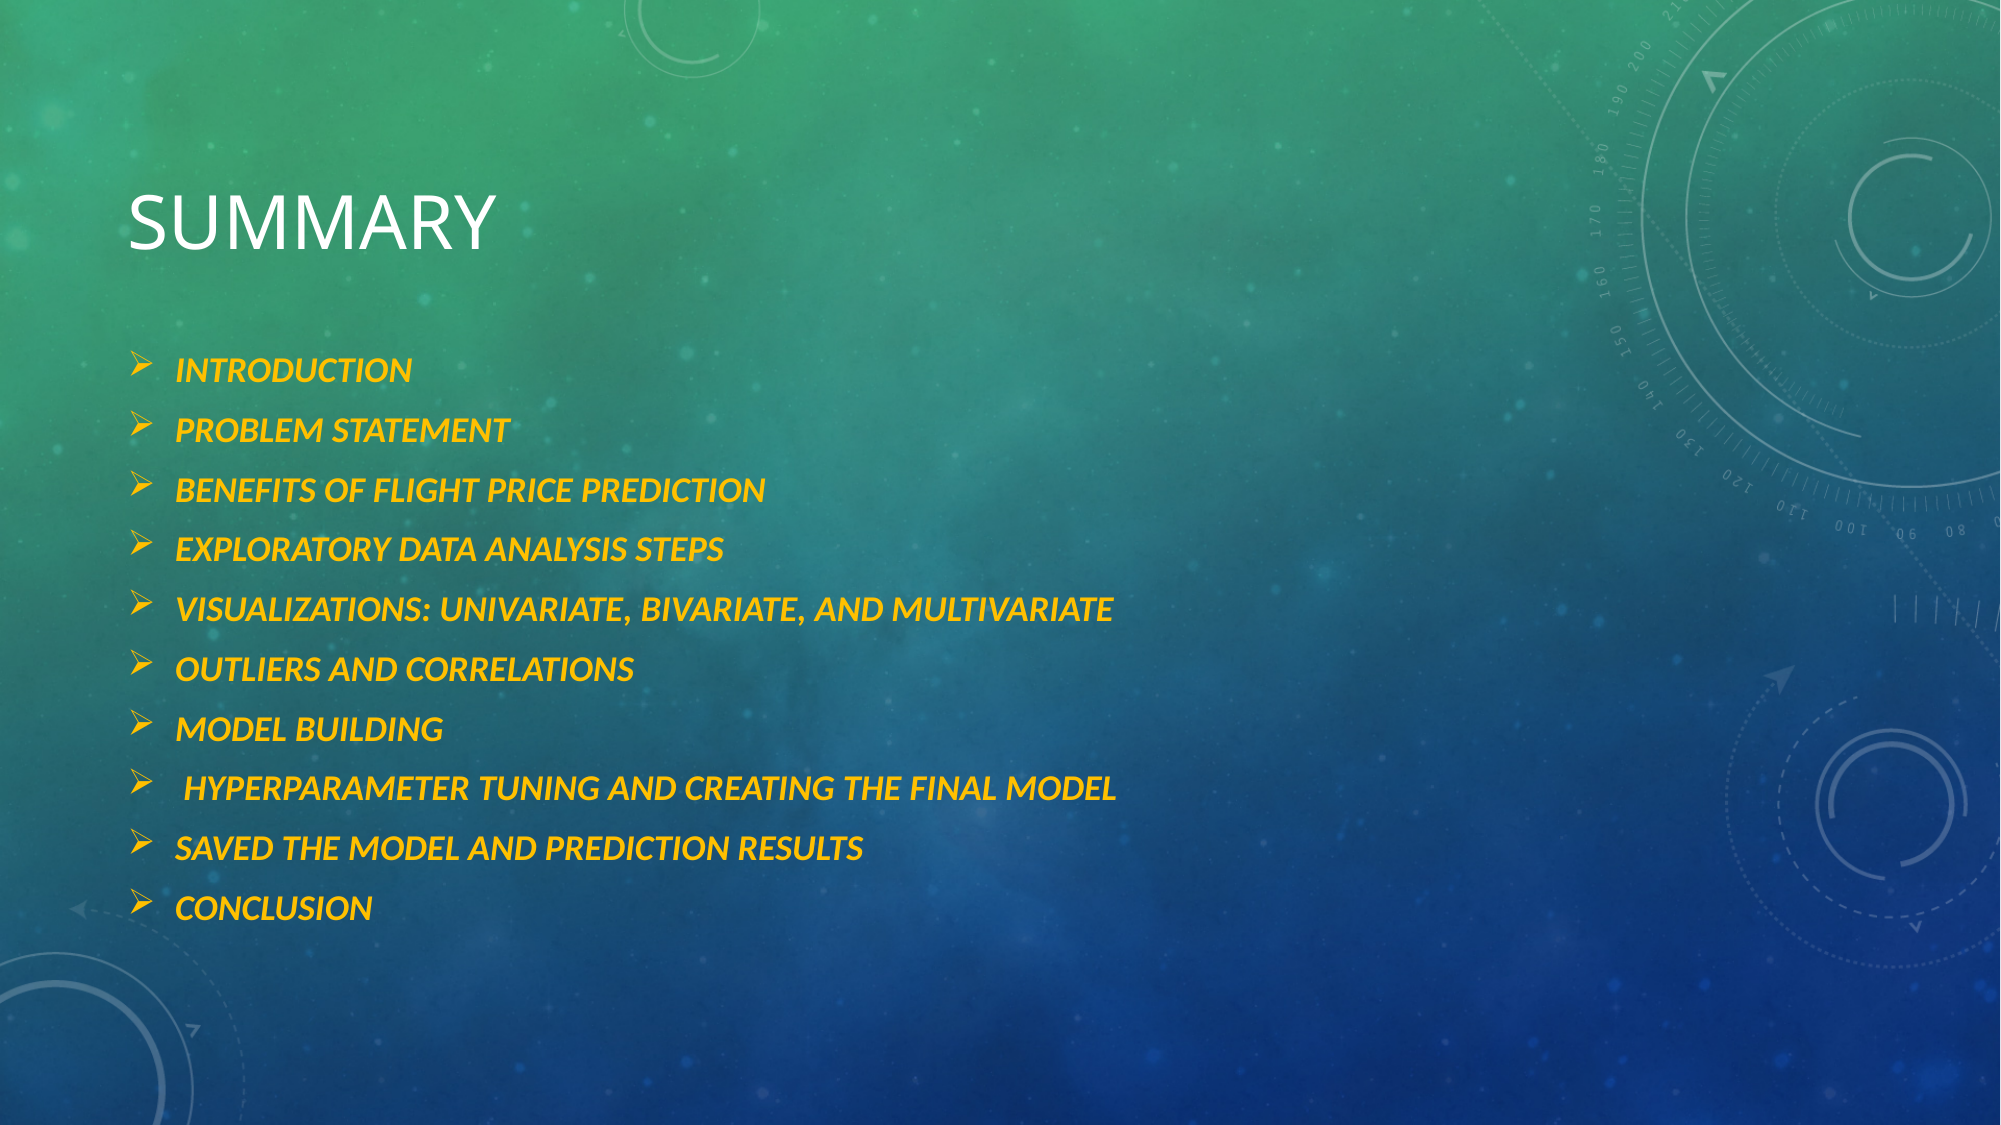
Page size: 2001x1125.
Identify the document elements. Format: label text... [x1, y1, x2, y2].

title Summary [112, 99, 1775, 338]
picture [0, 0, 2001, 1125]
list INTRODUCTION PROBLEM STATEMENT BENEFITS OF FLIGHT PRICE PREDICTION EXPLORATORY DATA ANALYSIS STEPS VISUALIZATIONS: UNIVARIATE, BIVARIATE, AND MULTIVARIATE OUTLIERS AND CORRELATIONS MODEL BUILDING HYPERPARAMETER TUNING AND CREATING THE FINAL MODEL SAVED THE MODEL AND PREDICTION RESULTS CONCLUSION [112, 338, 1775, 938]
